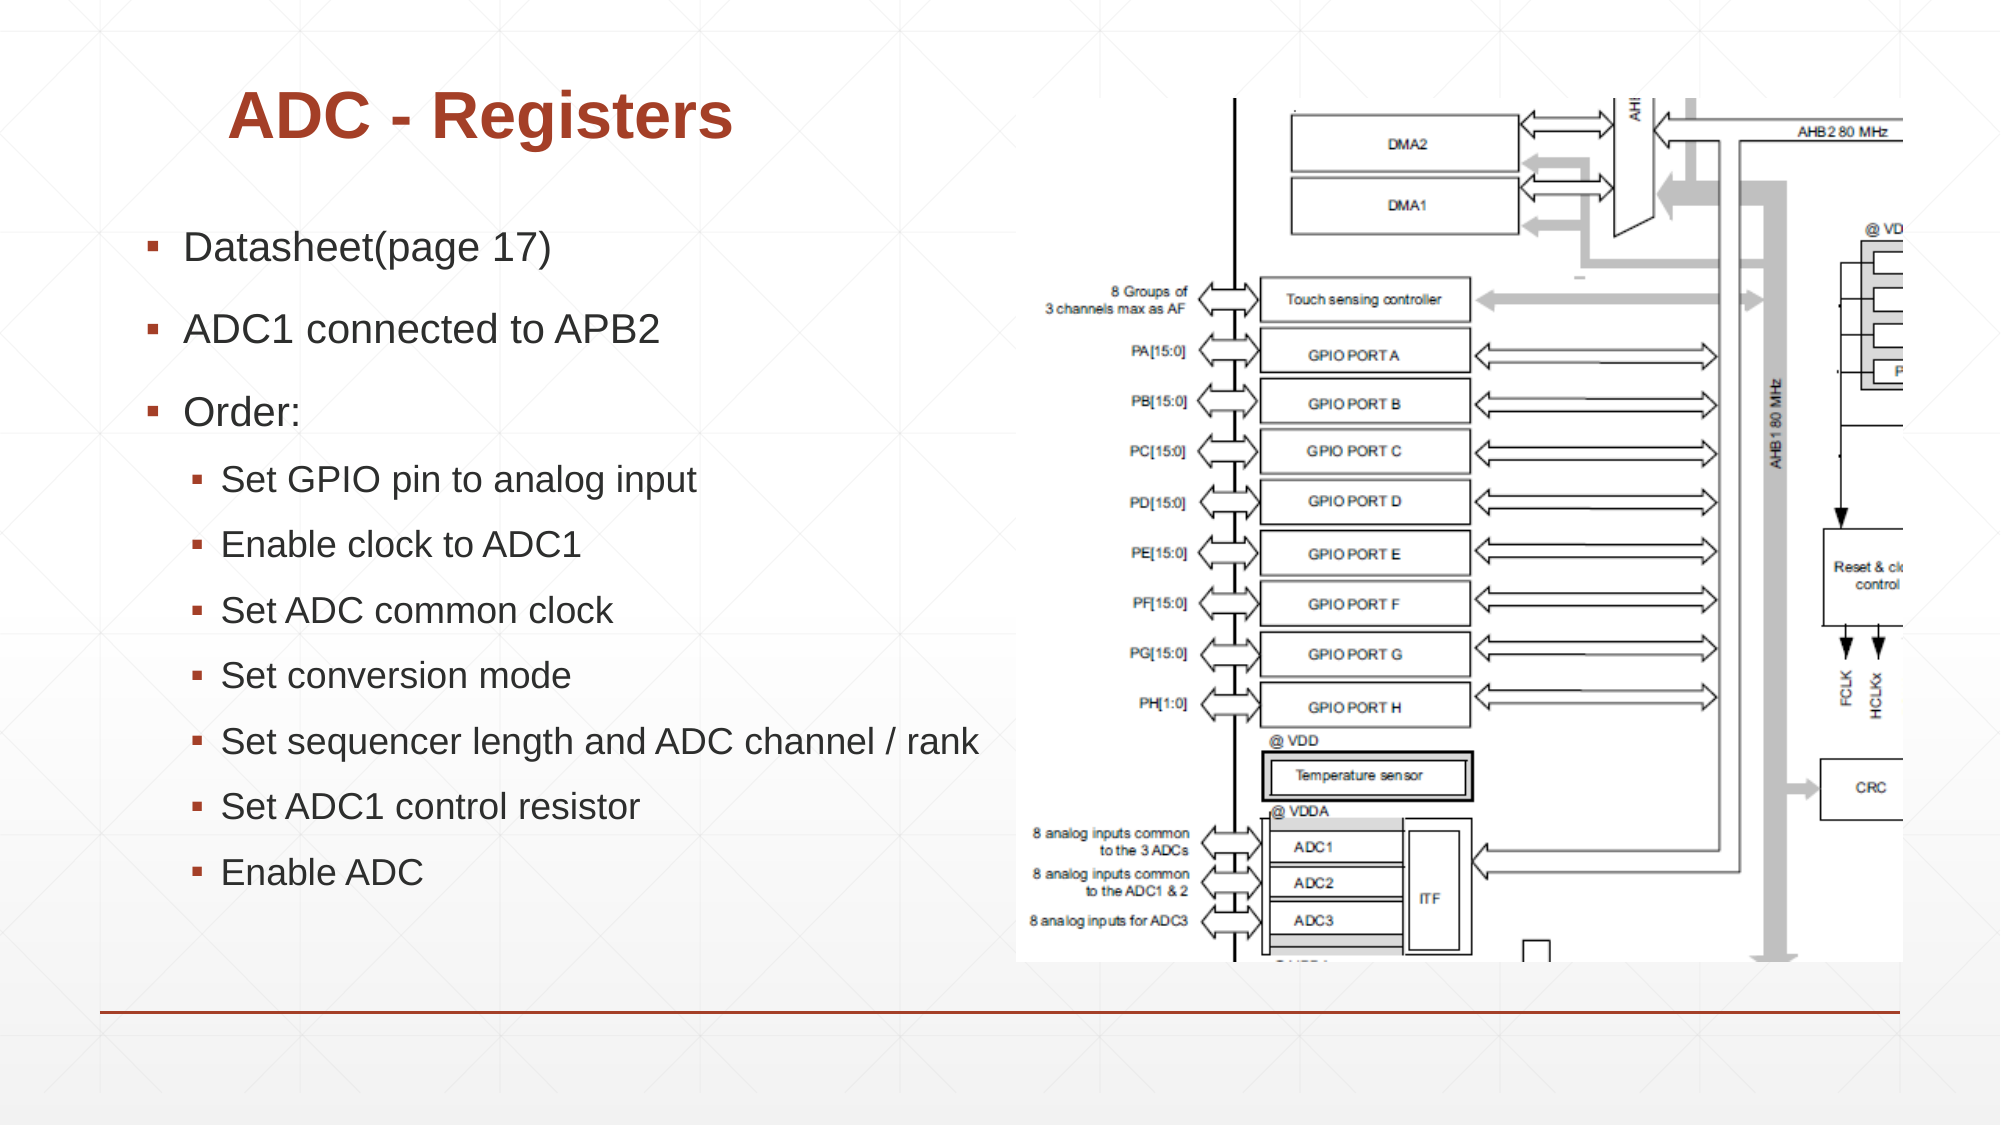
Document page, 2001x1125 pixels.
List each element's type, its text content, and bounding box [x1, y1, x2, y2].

picture [1016, 98, 1903, 962]
list Datasheet(page 17) ADC1 connected to APB2 Order: Set GPIO pin to analog input Enable clock to ADC1 Set ADC common clock Set conversion mode Set sequencer length and ADC channel / rank Set ADC1 control resistor Enable ADC [130, 217, 1016, 962]
title ADC - Registers [212, 0, 1788, 161]
